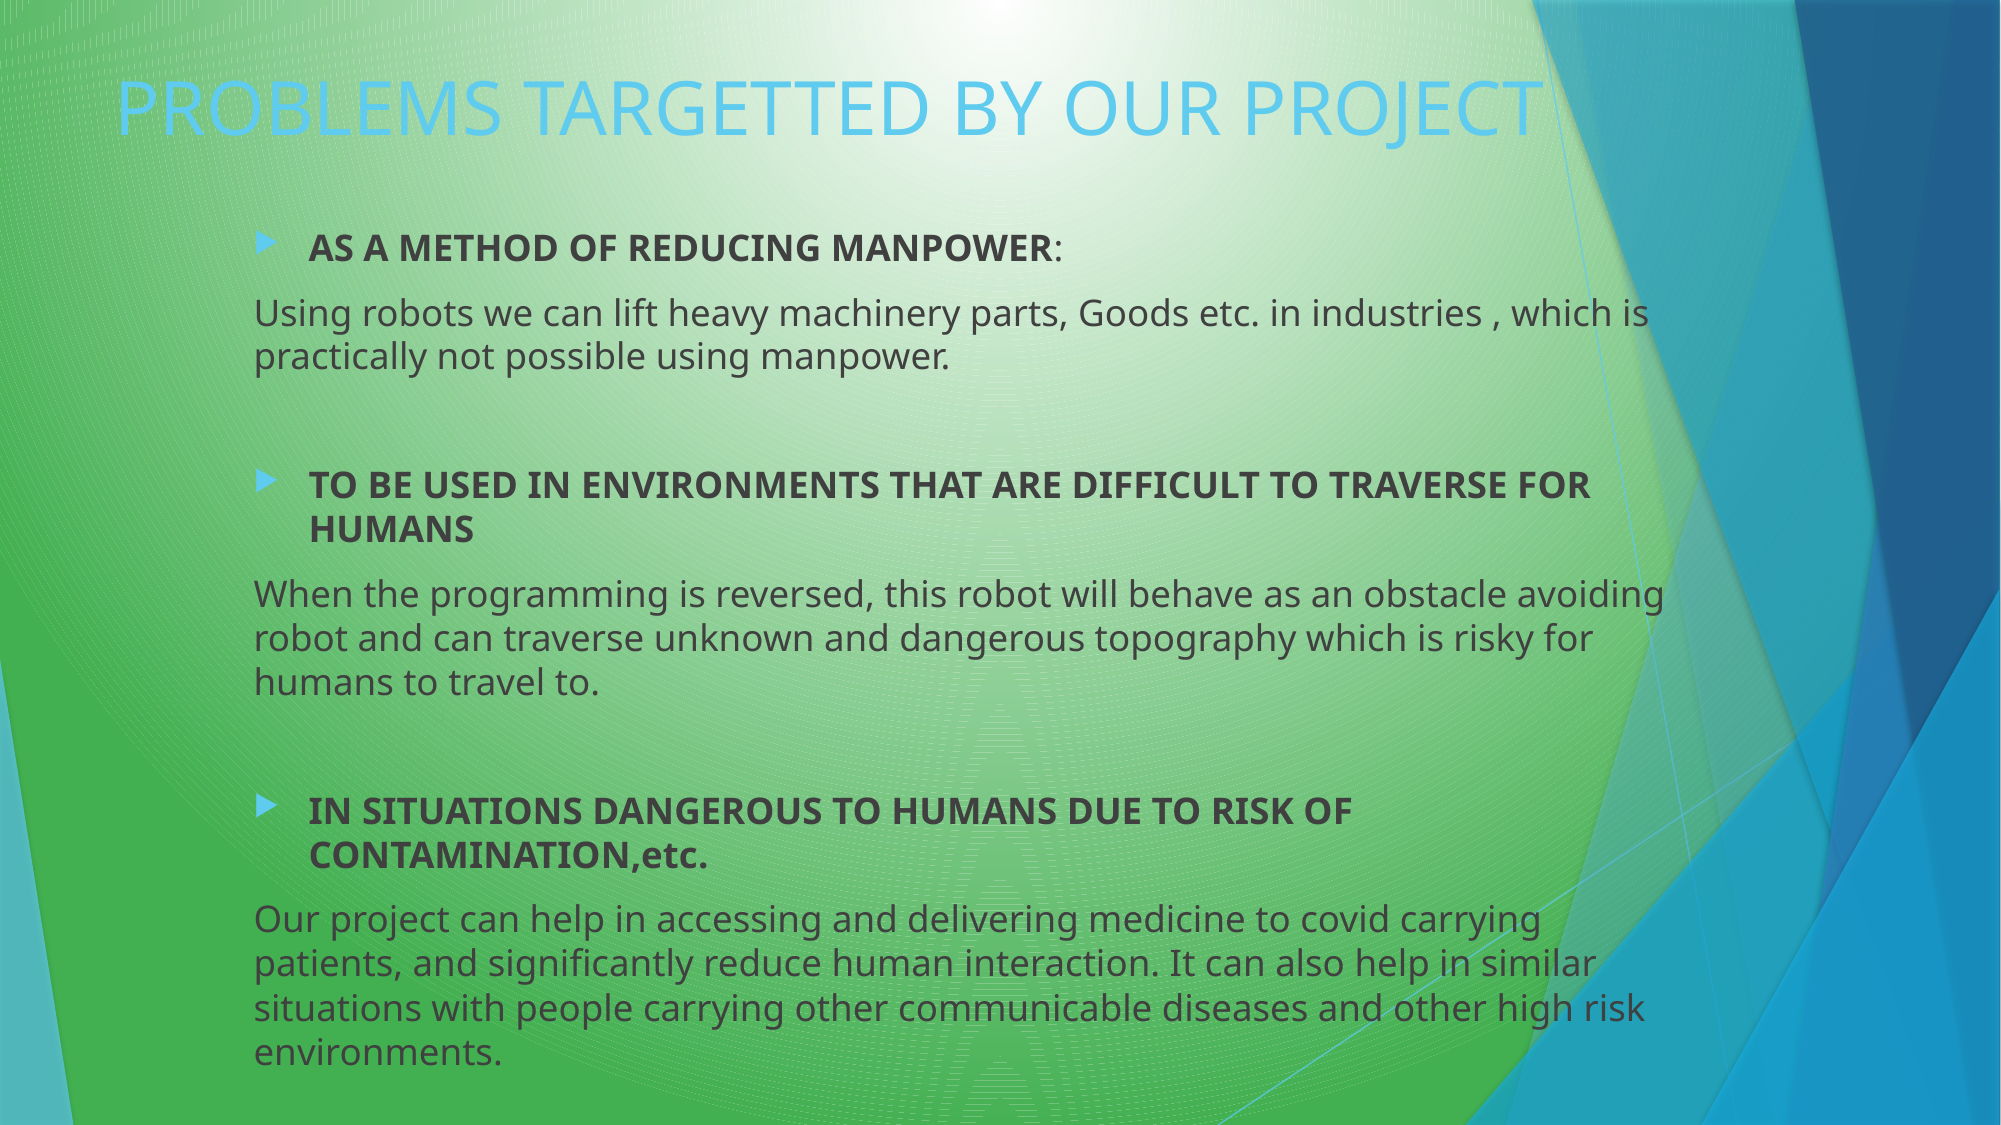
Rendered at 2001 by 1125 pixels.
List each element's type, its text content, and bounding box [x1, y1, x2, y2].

title PROBLEMS TARGETTED BY OUR PROJECT [99, 52, 1562, 263]
list AS A METHOD OF REDUCING MANPOWER: Using robots we can lift heavy machinery parts, Goods etc. in industries , which is practically not possible using manpower. TO BE USED IN ENVIRONMENTS THAT ARE DIFFICULT TO TRAVERSE FOR HUMANS When the programming is reversed, this robot will behave as an obstacle avoiding robot and can traverse unknown and dangerous topography which is risky for humans to travel to. IN SITUATIONS DANGEROUS TO HUMANS DUE TO RISK OF CONTAMINATION,etc. Our project can help in accessing and delivering medicine to covid carrying patients, and significantly reduce human interaction. It can also help in similar situations with people carrying other communicable diseases and other high risk environments. [238, 217, 1701, 1082]
